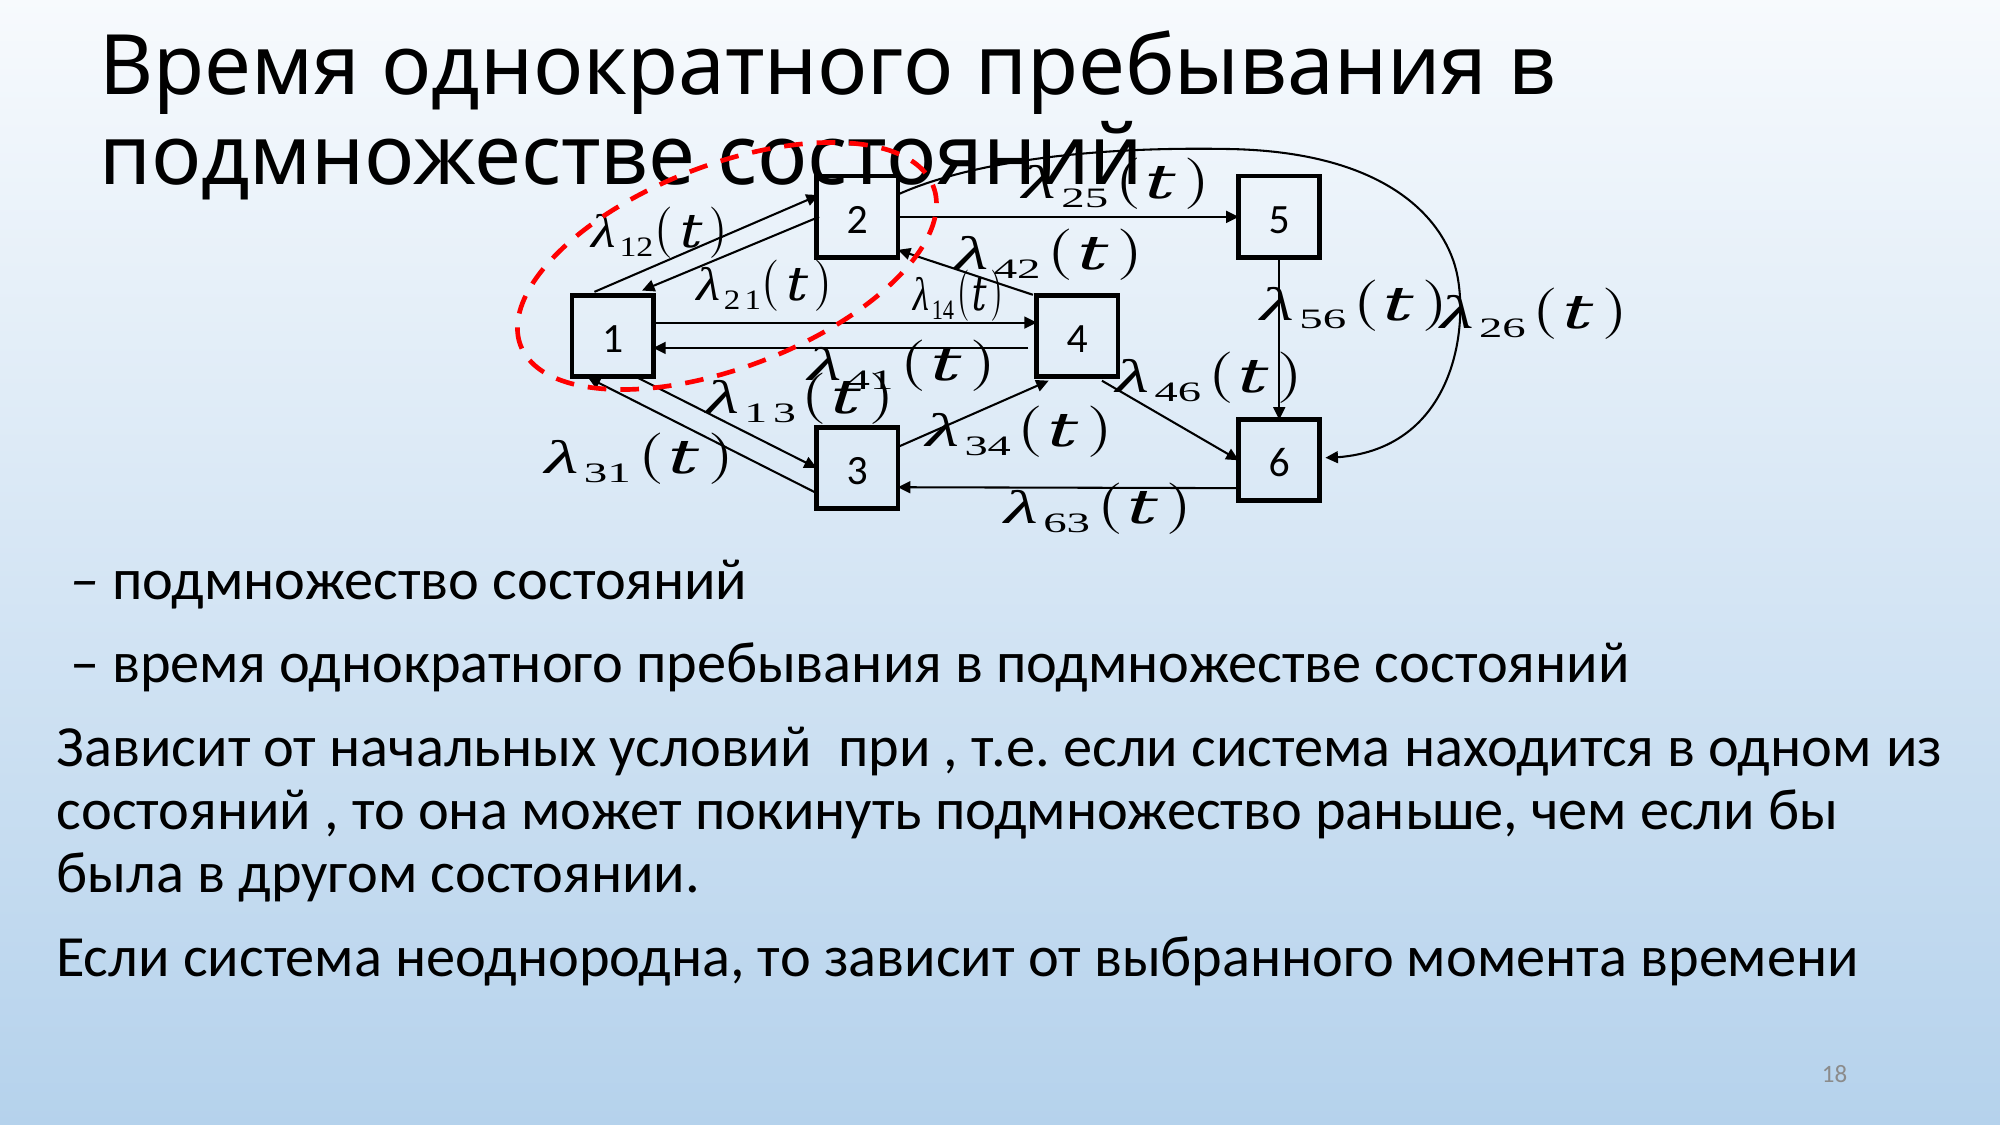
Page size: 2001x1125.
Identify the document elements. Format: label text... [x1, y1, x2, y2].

text_box [772, 141, 882, 148]
text_box [516, 272, 539, 371]
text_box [539, 148, 1628, 540]
slide_number 18 [1412, 1042, 1863, 1103]
title Время однократного пребывания в подмножестве состояний [84, 36, 1916, 190]
